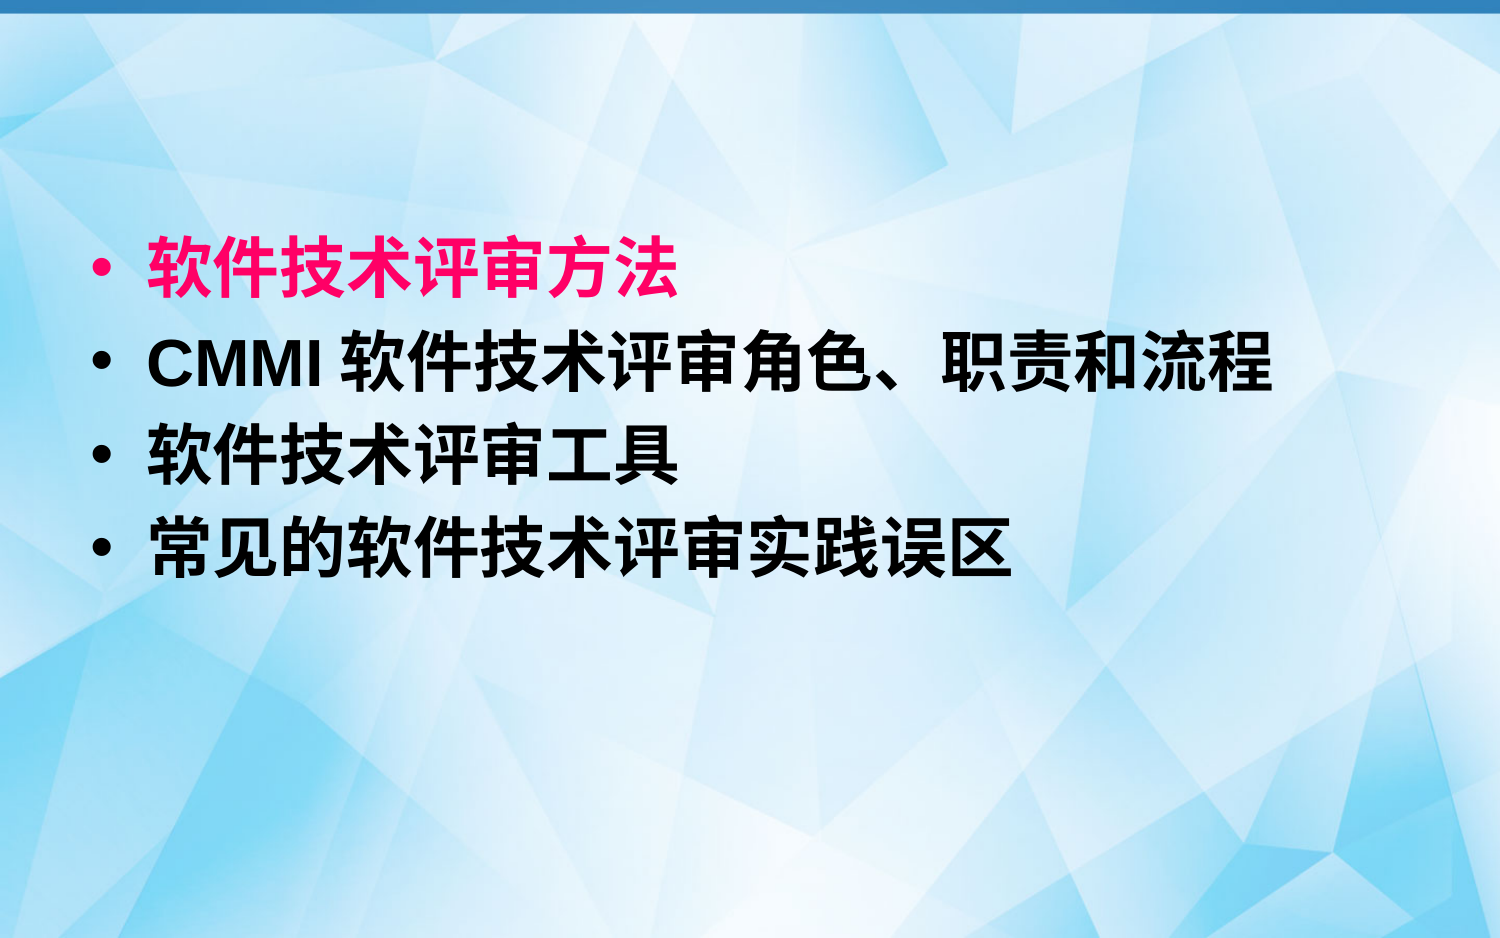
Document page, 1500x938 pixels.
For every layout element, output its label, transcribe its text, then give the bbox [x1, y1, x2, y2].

picture [0, 0, 1500, 938]
list 软件技术评审方法 CMMI软件技术评审角色、职责和流程 软件技术评审工具 常见的软件技术评审实践误区 [74, 218, 1426, 838]
